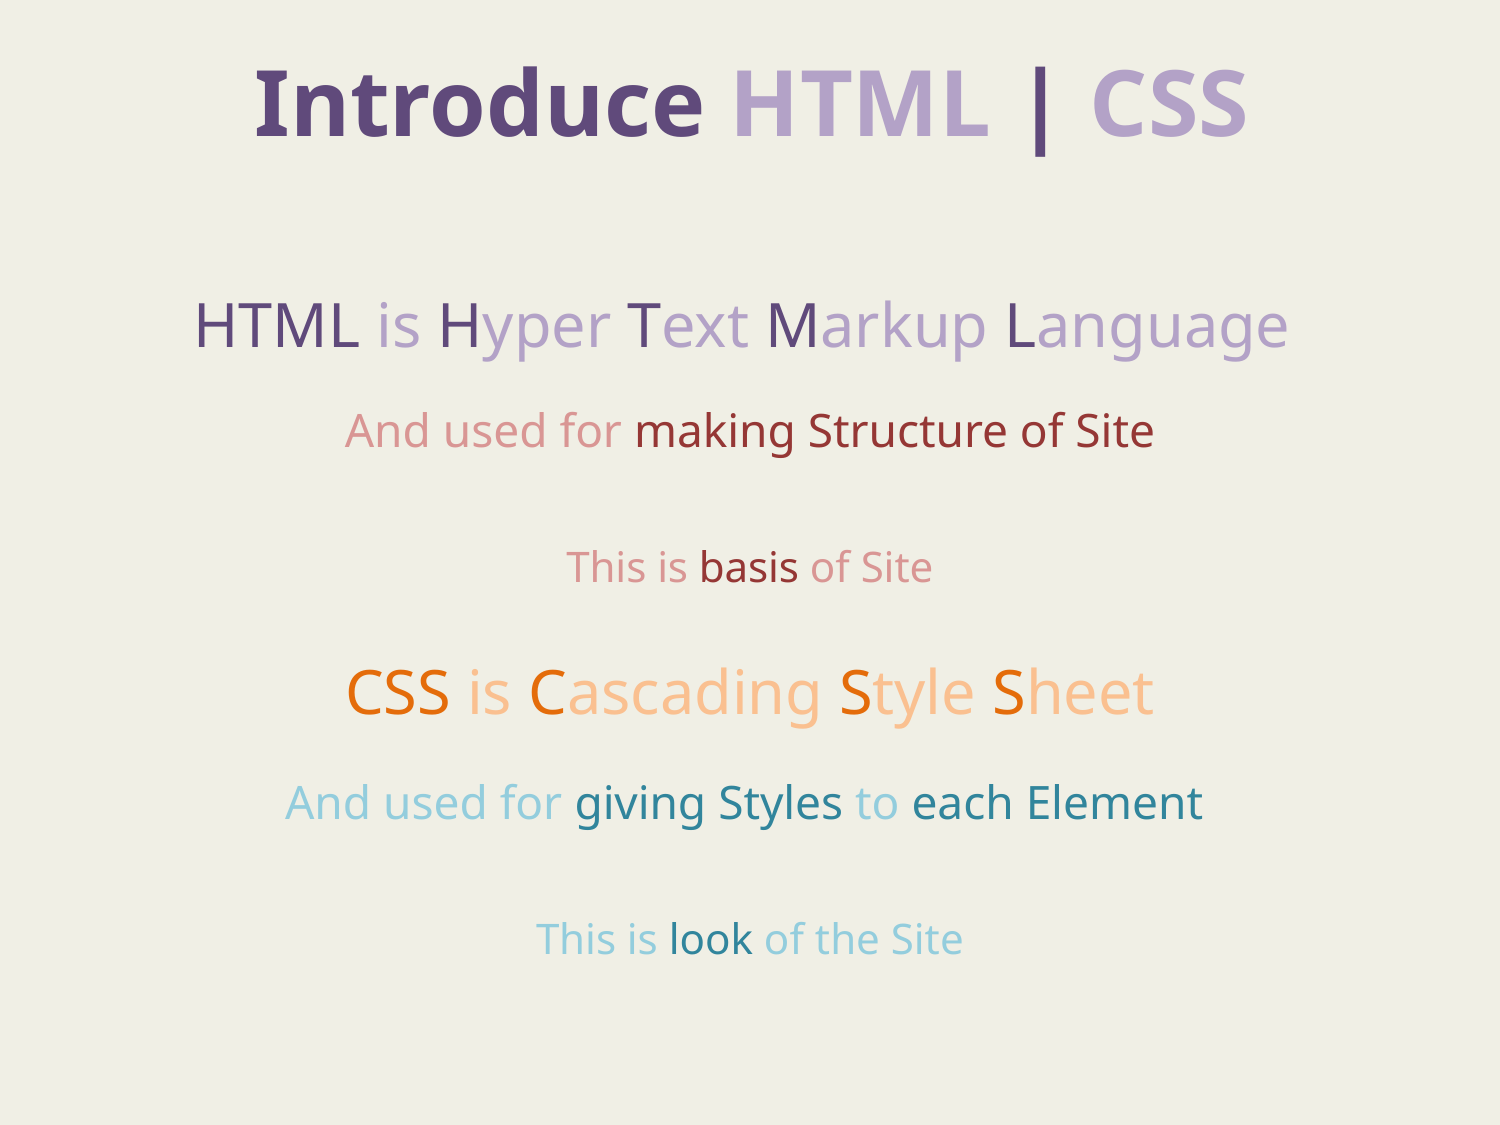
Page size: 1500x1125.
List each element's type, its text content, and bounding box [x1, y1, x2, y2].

list HTML is Hyper Text Markup Language And used for making Structure of Site This is basis of Site CSS is Cascading Style Sheet And used for giving Styles to each Element This is look of the Site [29, 278, 1471, 976]
title Introduce HTML | CSS [76, 5, 1427, 194]
